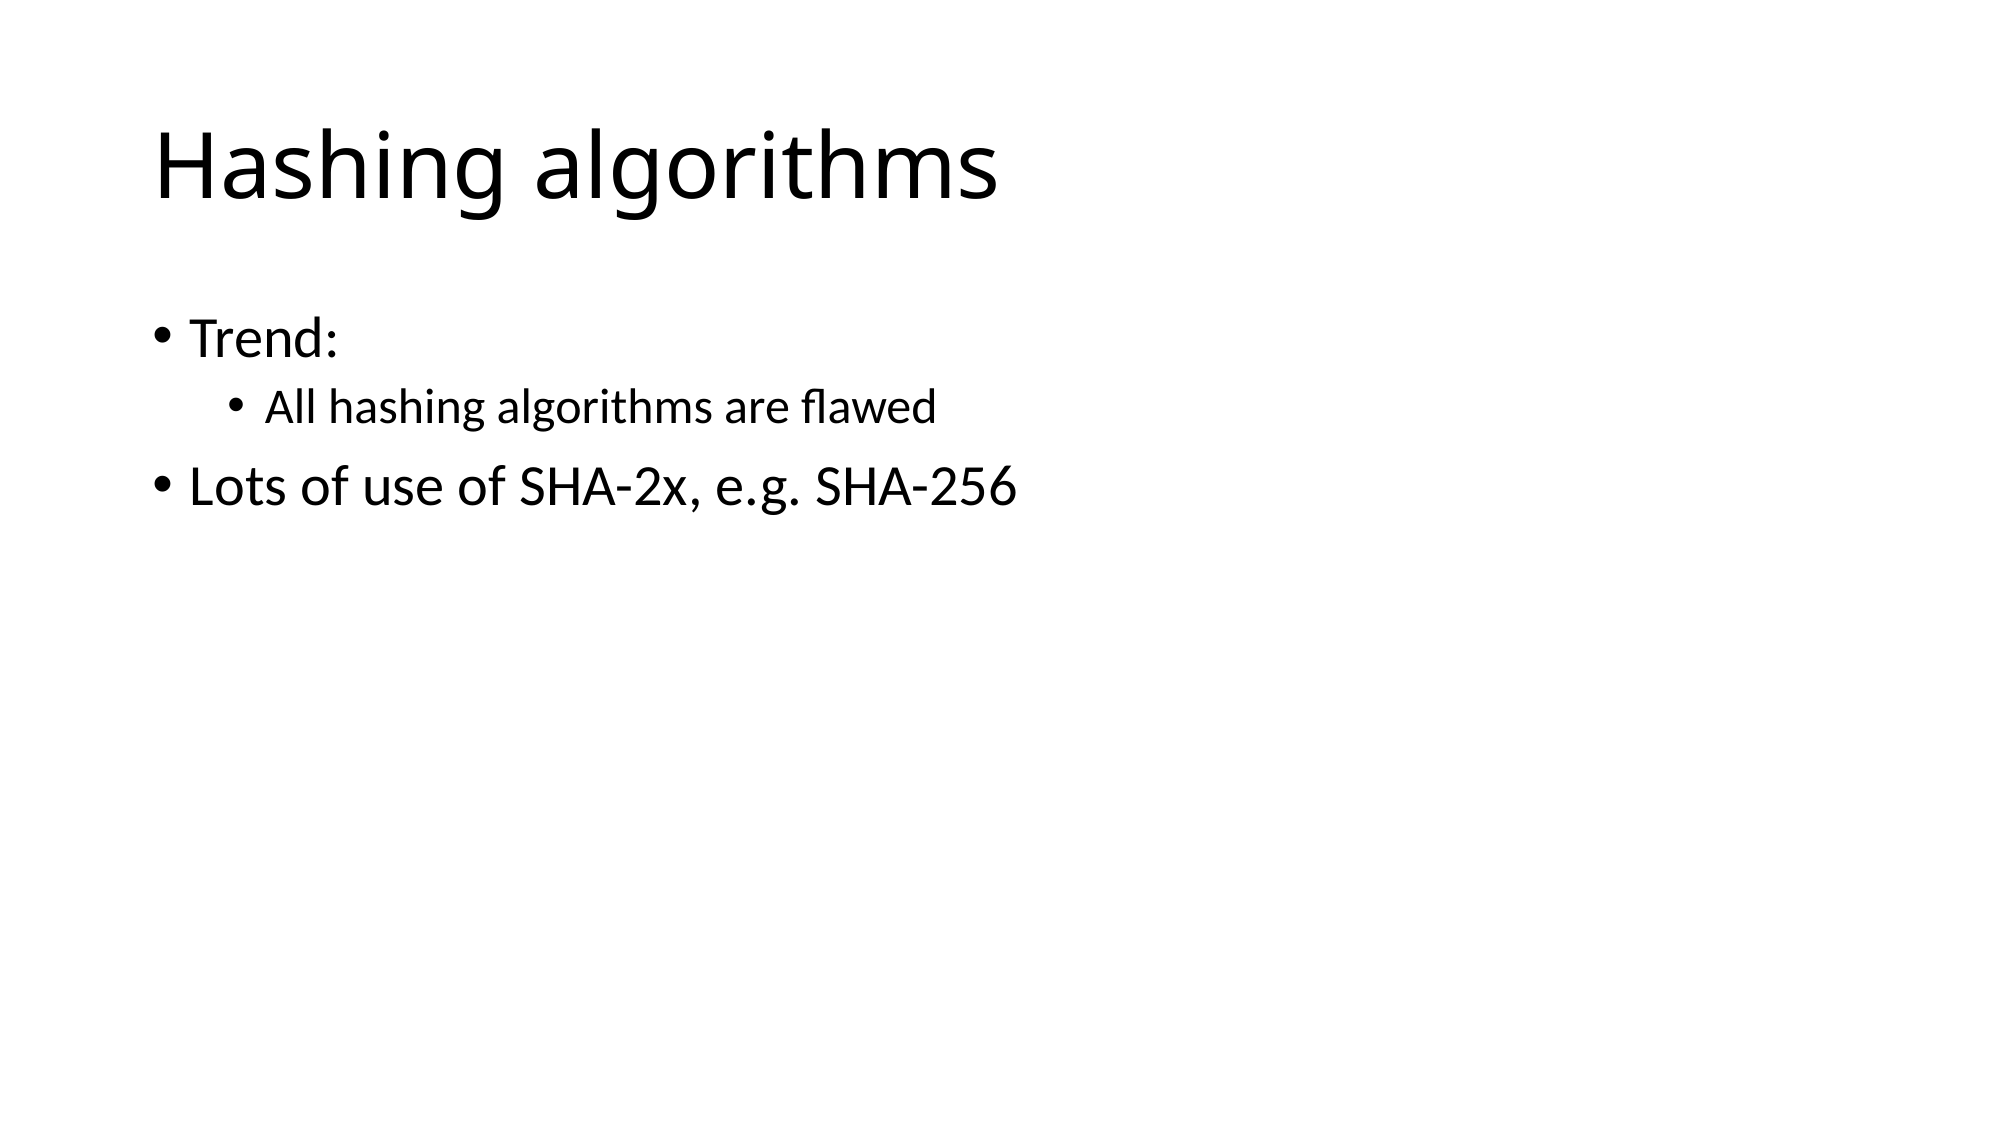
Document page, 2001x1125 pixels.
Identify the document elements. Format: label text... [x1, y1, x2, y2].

list Trend: All hashing algorithms are flawed Lots of use of SHA-2x, e.g. SHA-256 [137, 299, 1863, 1014]
title Hashing algorithms [137, 59, 1863, 278]
